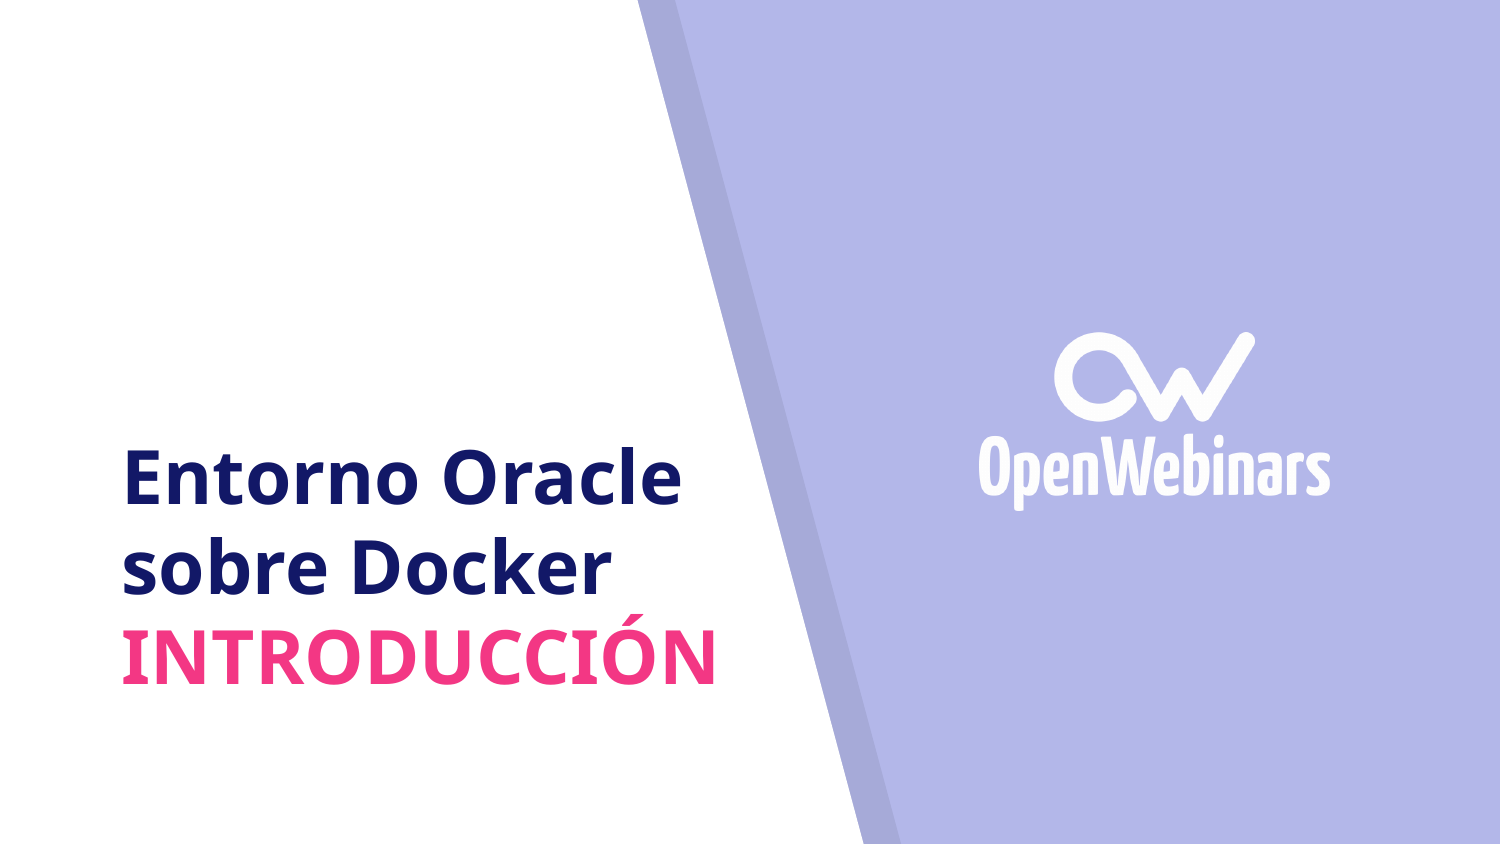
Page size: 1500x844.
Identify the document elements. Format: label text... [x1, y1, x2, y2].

picture [978, 332, 1330, 512]
title Entorno Oracle sobre Docker INTRODUCCIÓN [106, 520, 801, 715]
